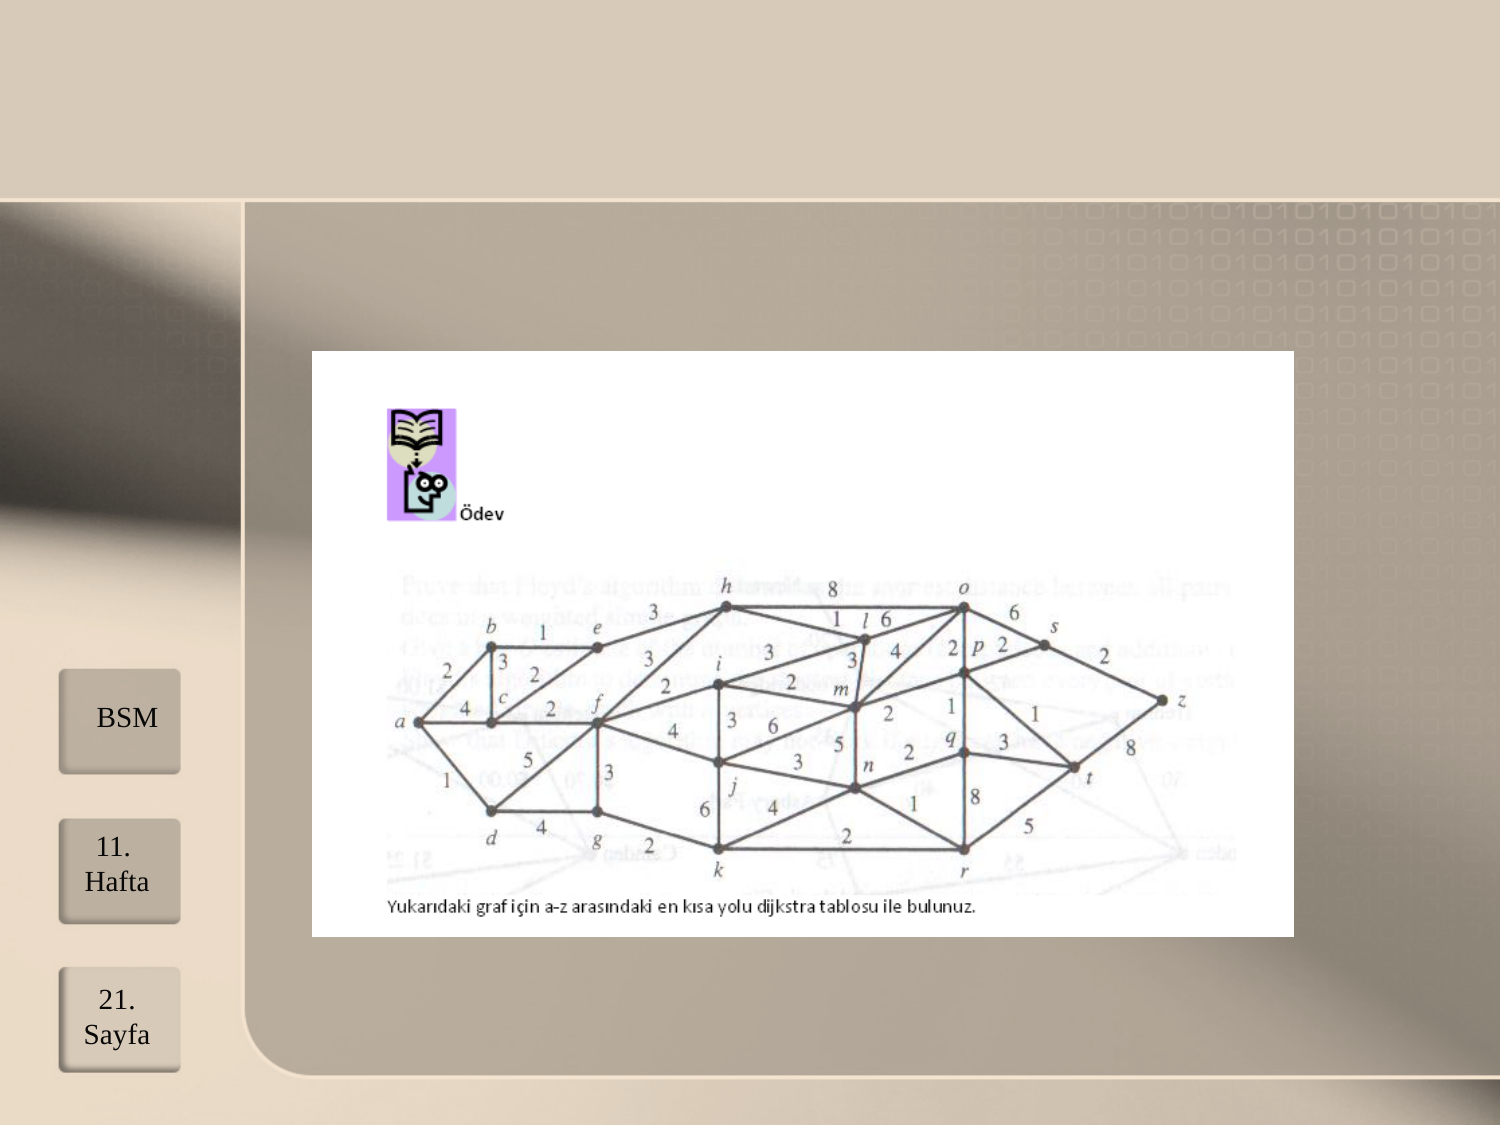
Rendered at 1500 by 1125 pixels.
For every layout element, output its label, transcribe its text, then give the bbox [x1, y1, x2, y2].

text_box 21. Sayfa [58, 972, 176, 1067]
text_box BSM [81, 691, 176, 742]
text_box 11. Hafta [58, 820, 176, 926]
picture [312, 351, 1294, 937]
